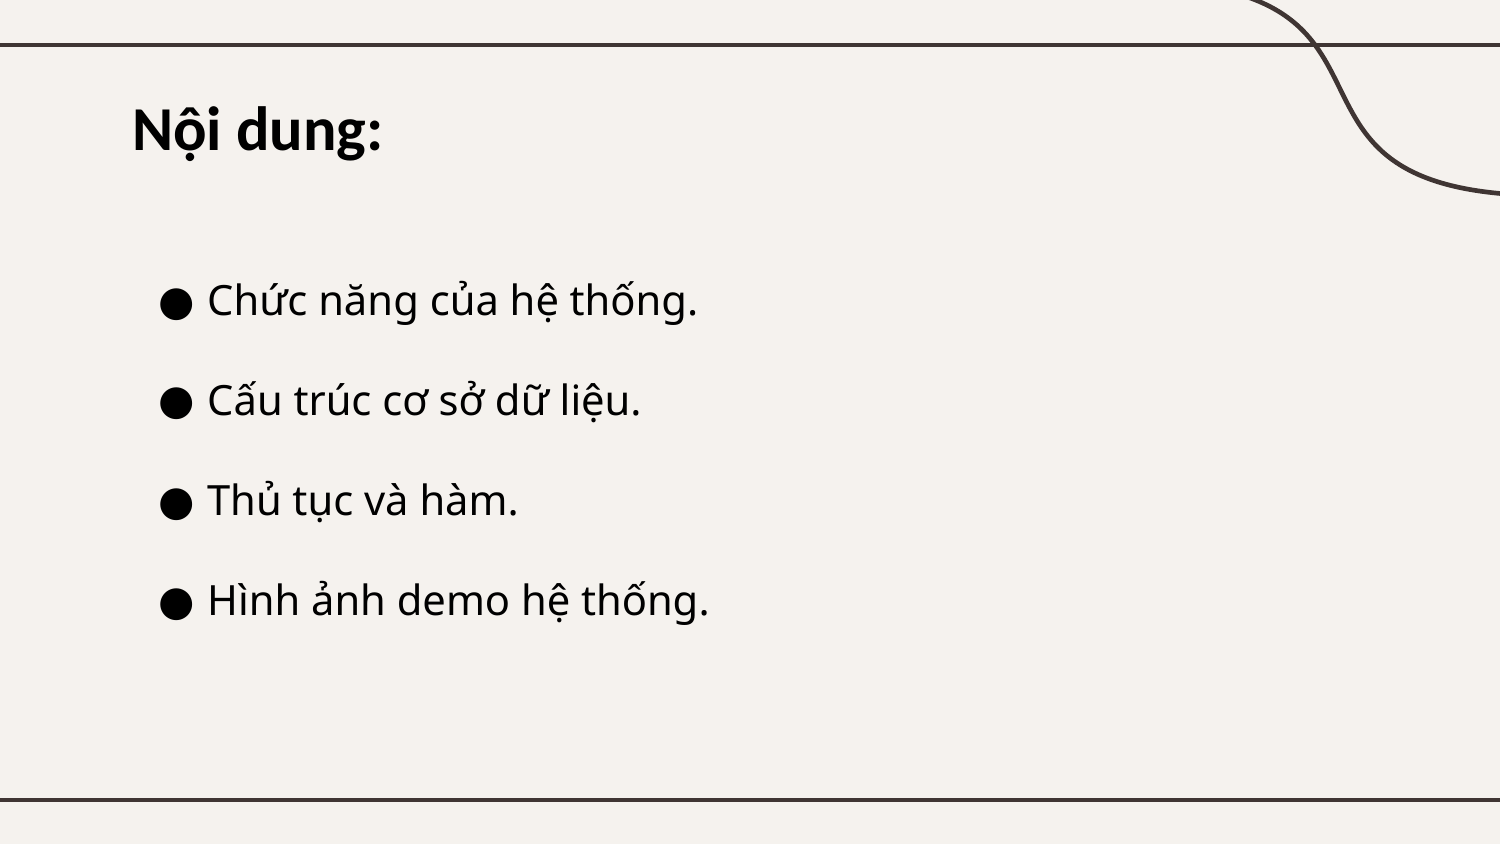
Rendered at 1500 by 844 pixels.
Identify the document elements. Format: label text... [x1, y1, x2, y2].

title Nội dung: [116, 72, 890, 167]
list Chức năng của hệ thống. Cấu trúc cơ sở dữ liệu. Thủ tục và hàm. Hình ảnh demo hệ thống. [116, 208, 1383, 750]
